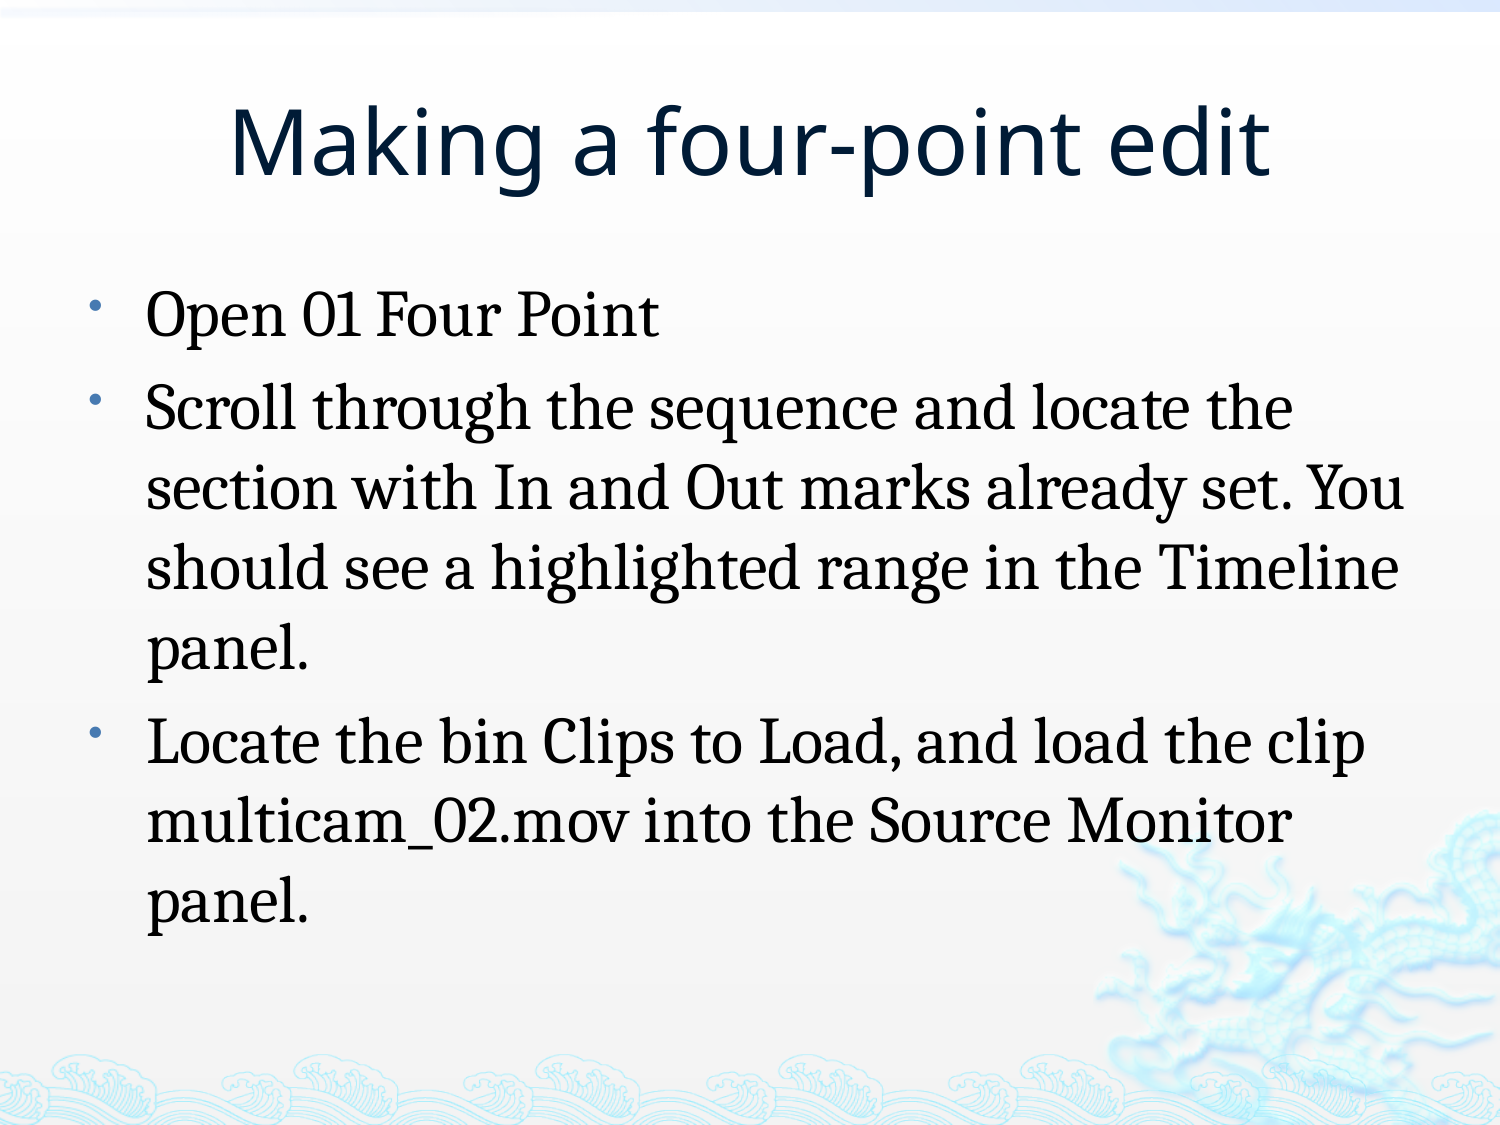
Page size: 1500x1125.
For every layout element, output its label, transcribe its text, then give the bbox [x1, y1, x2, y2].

title Making a four-point edit [75, 45, 1425, 233]
list Open 01 Four Point Scroll through the sequence and locate the section with In and Out marks already set. You should see a highlighted range in the Timeline panel. Locate the bin Clips to Load, and load the clip multicam_02.mov into the Source Monitor panel. [75, 262, 1425, 1005]
